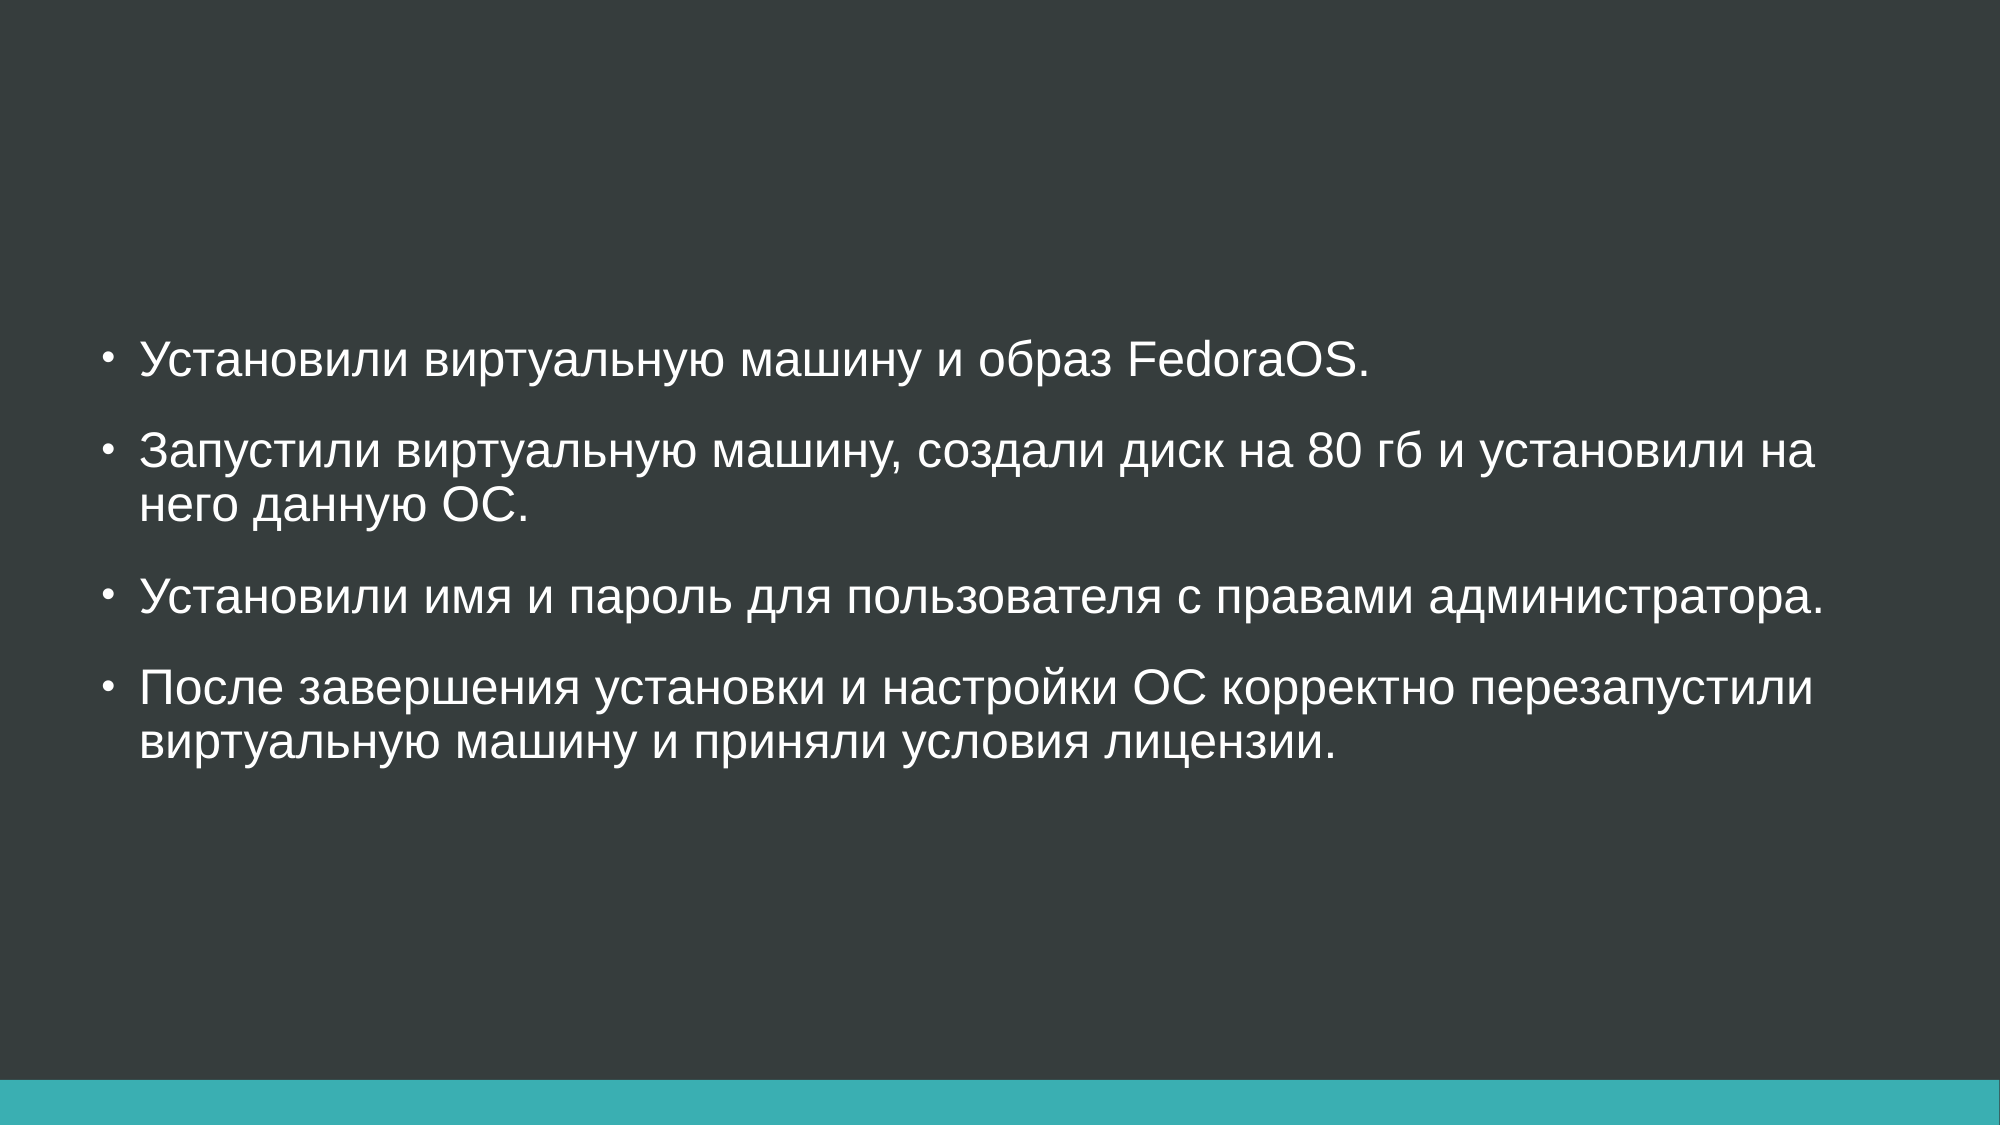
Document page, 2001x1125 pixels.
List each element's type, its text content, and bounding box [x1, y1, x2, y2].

list Установили виртуальную машину и образ FedoraOS. Запустили виртуальную машину, создали диск на 80 гб и установили на него данную ОС. Установили имя и пароль для пользователя с правами администратора. После завершения установки и настройки ОС корректно перезапустили виртуальную машину и приняли условия лицензии. [78, 325, 1922, 922]
